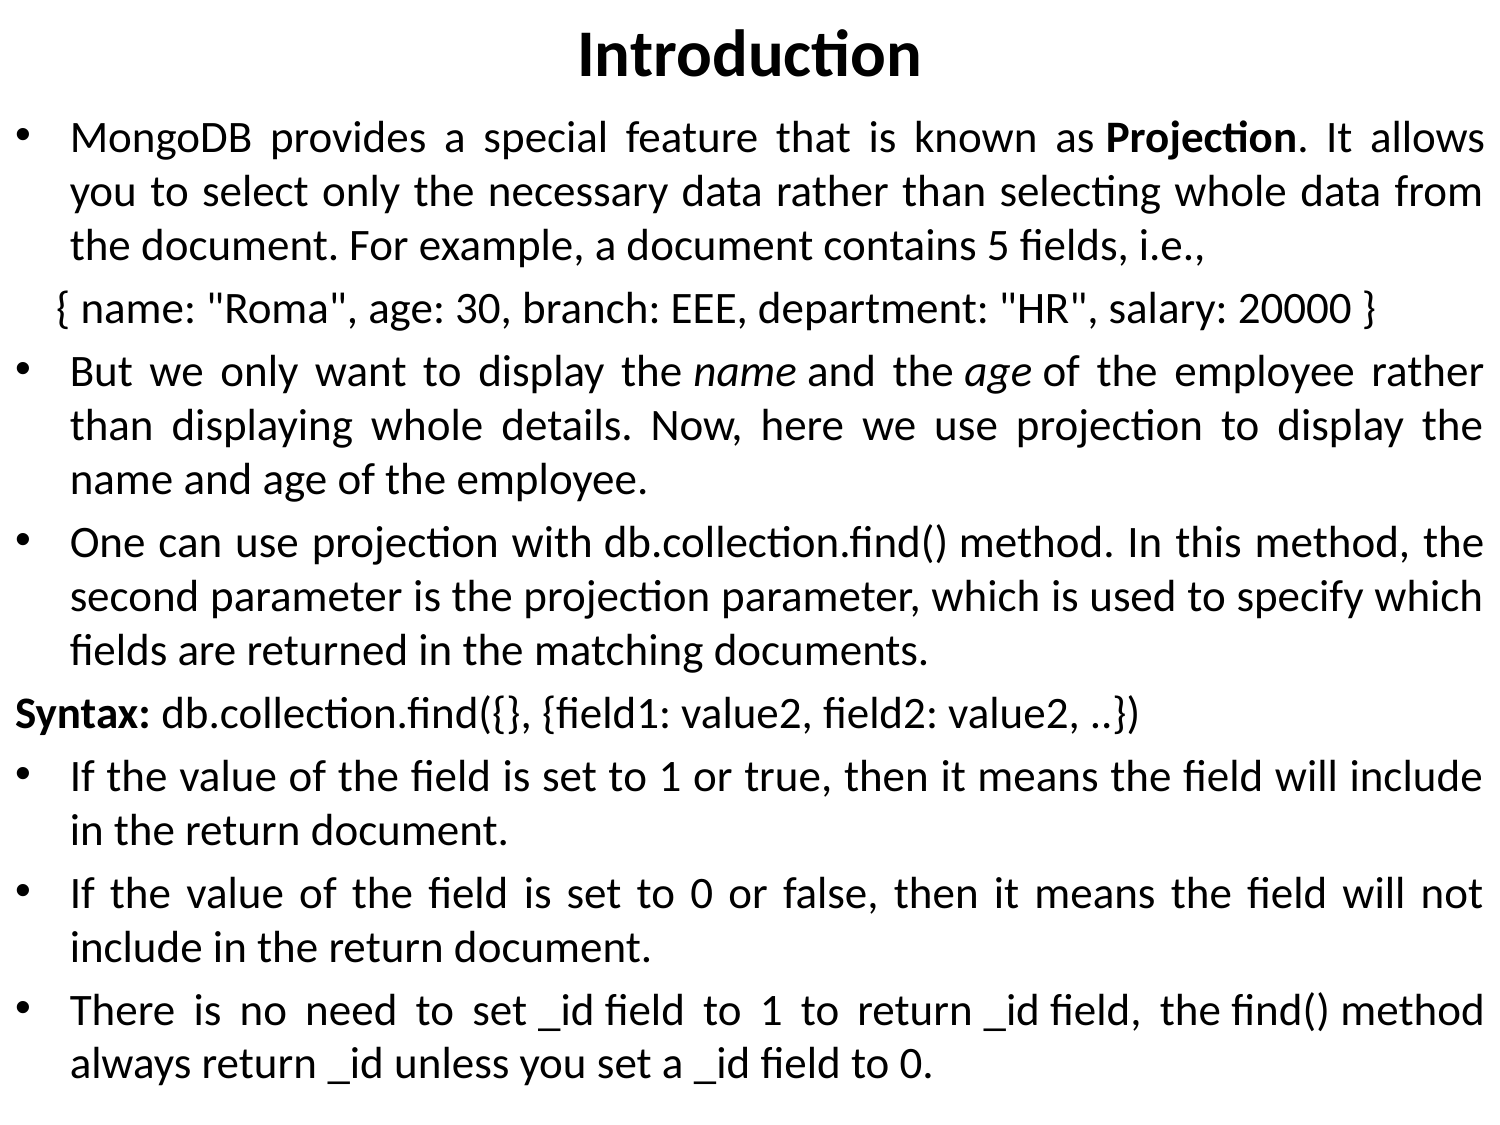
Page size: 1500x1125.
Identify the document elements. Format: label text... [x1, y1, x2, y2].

title Introduction [75, 0, 1425, 99]
list MongoDB provides a special feature that is known as Projection. It allows you to select only the necessary data rather than selecting whole data from the document. For example, a document contains 5 fields, i.e., { name: "Roma", age: 30, branch: EEE, department: "HR", salary: 20000 } But we only want to display the name and the age of the employee rather than displaying whole details. Now, here we use projection to display the name and age of the employee. One can use projection with db.collection.find() method. In this method, the second parameter is the projection parameter, which is used to specify which fields are returned in the matching documents. Syntax: db.collection.find({}, {field1: value2, field2: value2, ..}) If the value of the field is set to 1 or true, then it means the field will include in the return document. If the value of the field is set to 0 or false, then it means the field will not include in the return document. There is no need to set _id field to 1 to return _id field, the find() method always return _id unless you set a _id field to 0. [0, 99, 1500, 1113]
